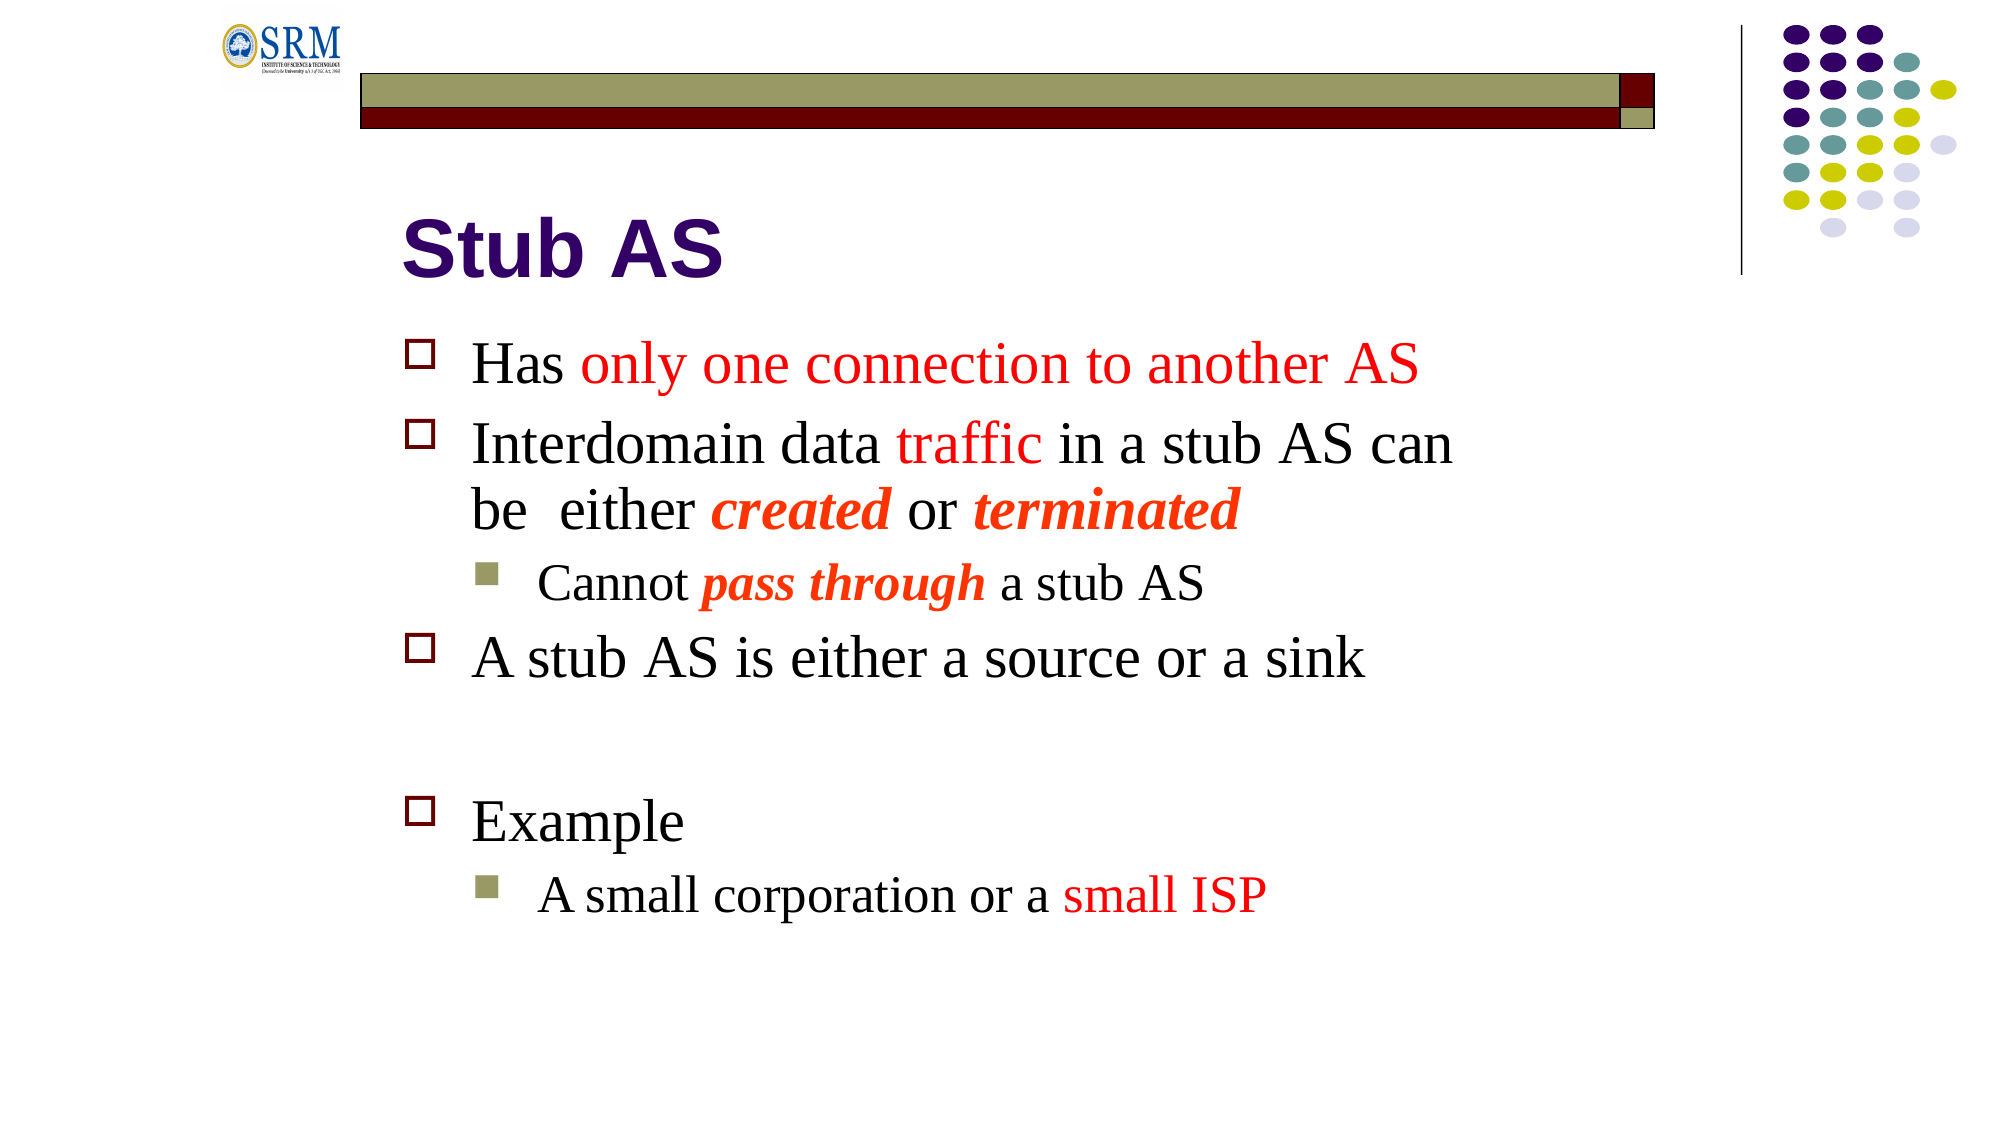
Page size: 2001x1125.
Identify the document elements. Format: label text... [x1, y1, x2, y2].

picture [220, 5, 343, 92]
table_cell [1621, 108, 1653, 128]
table_header [362, 74, 1619, 107]
table_cell [362, 108, 399, 128]
text_box Has only one connection to another AS Interdomain data traffic in a stub AS can be either created or terminated Cannot pass through a stub AS A stub AS is either a source or a sink Example A small corporation or a small ISP [399, 314, 1526, 924]
table_header [1621, 74, 1653, 107]
title Stub AS [399, 104, 752, 294]
table_cell [752, 108, 1619, 128]
